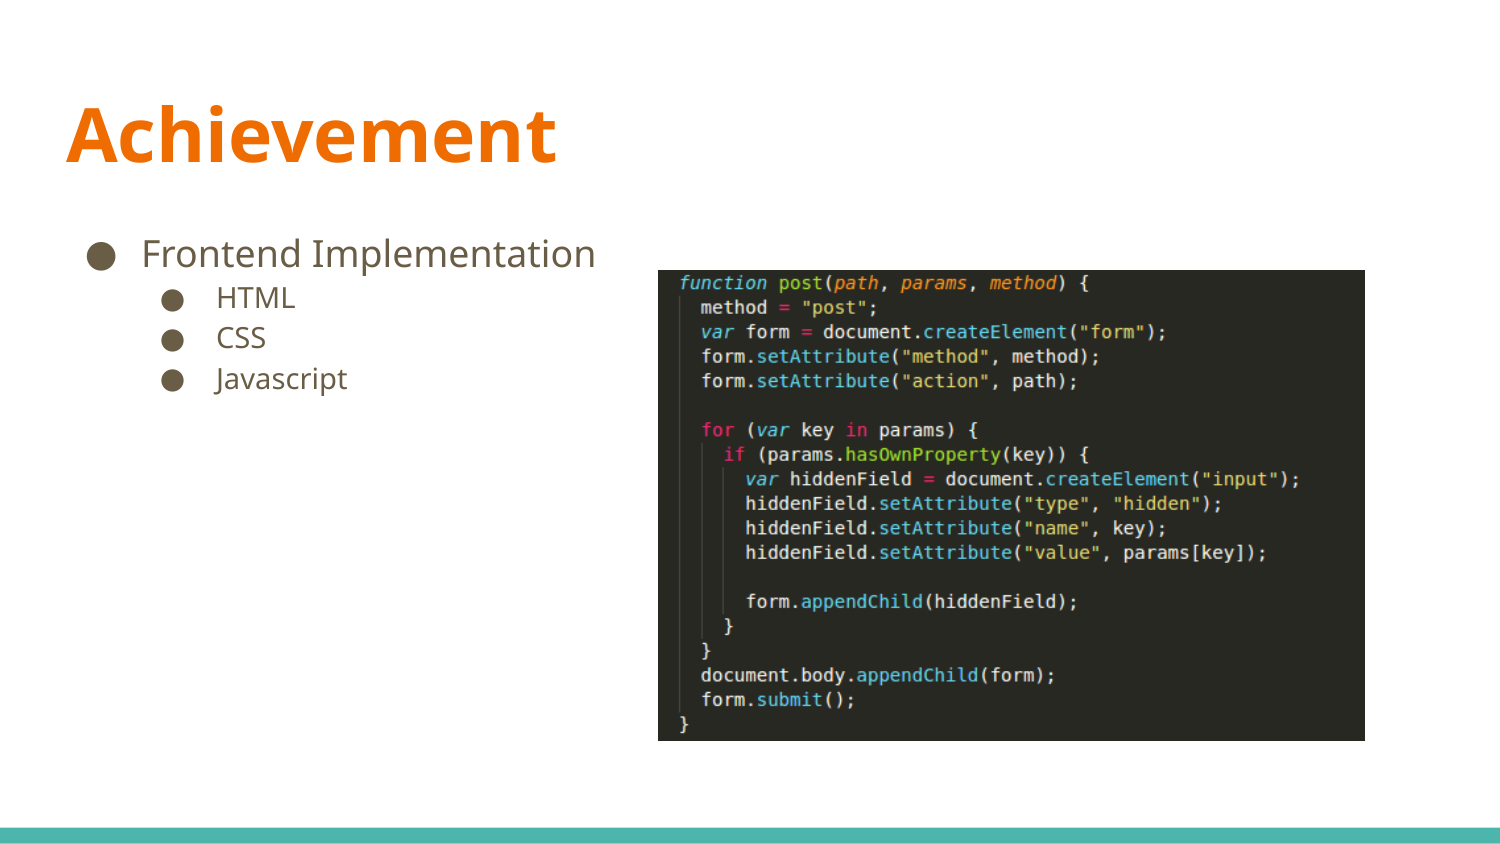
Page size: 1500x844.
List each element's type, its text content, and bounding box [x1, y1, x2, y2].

picture [658, 270, 1365, 742]
title Achievement [51, 72, 1449, 189]
list Frontend Implementation HTML CSS Javascript [51, 207, 1449, 750]
